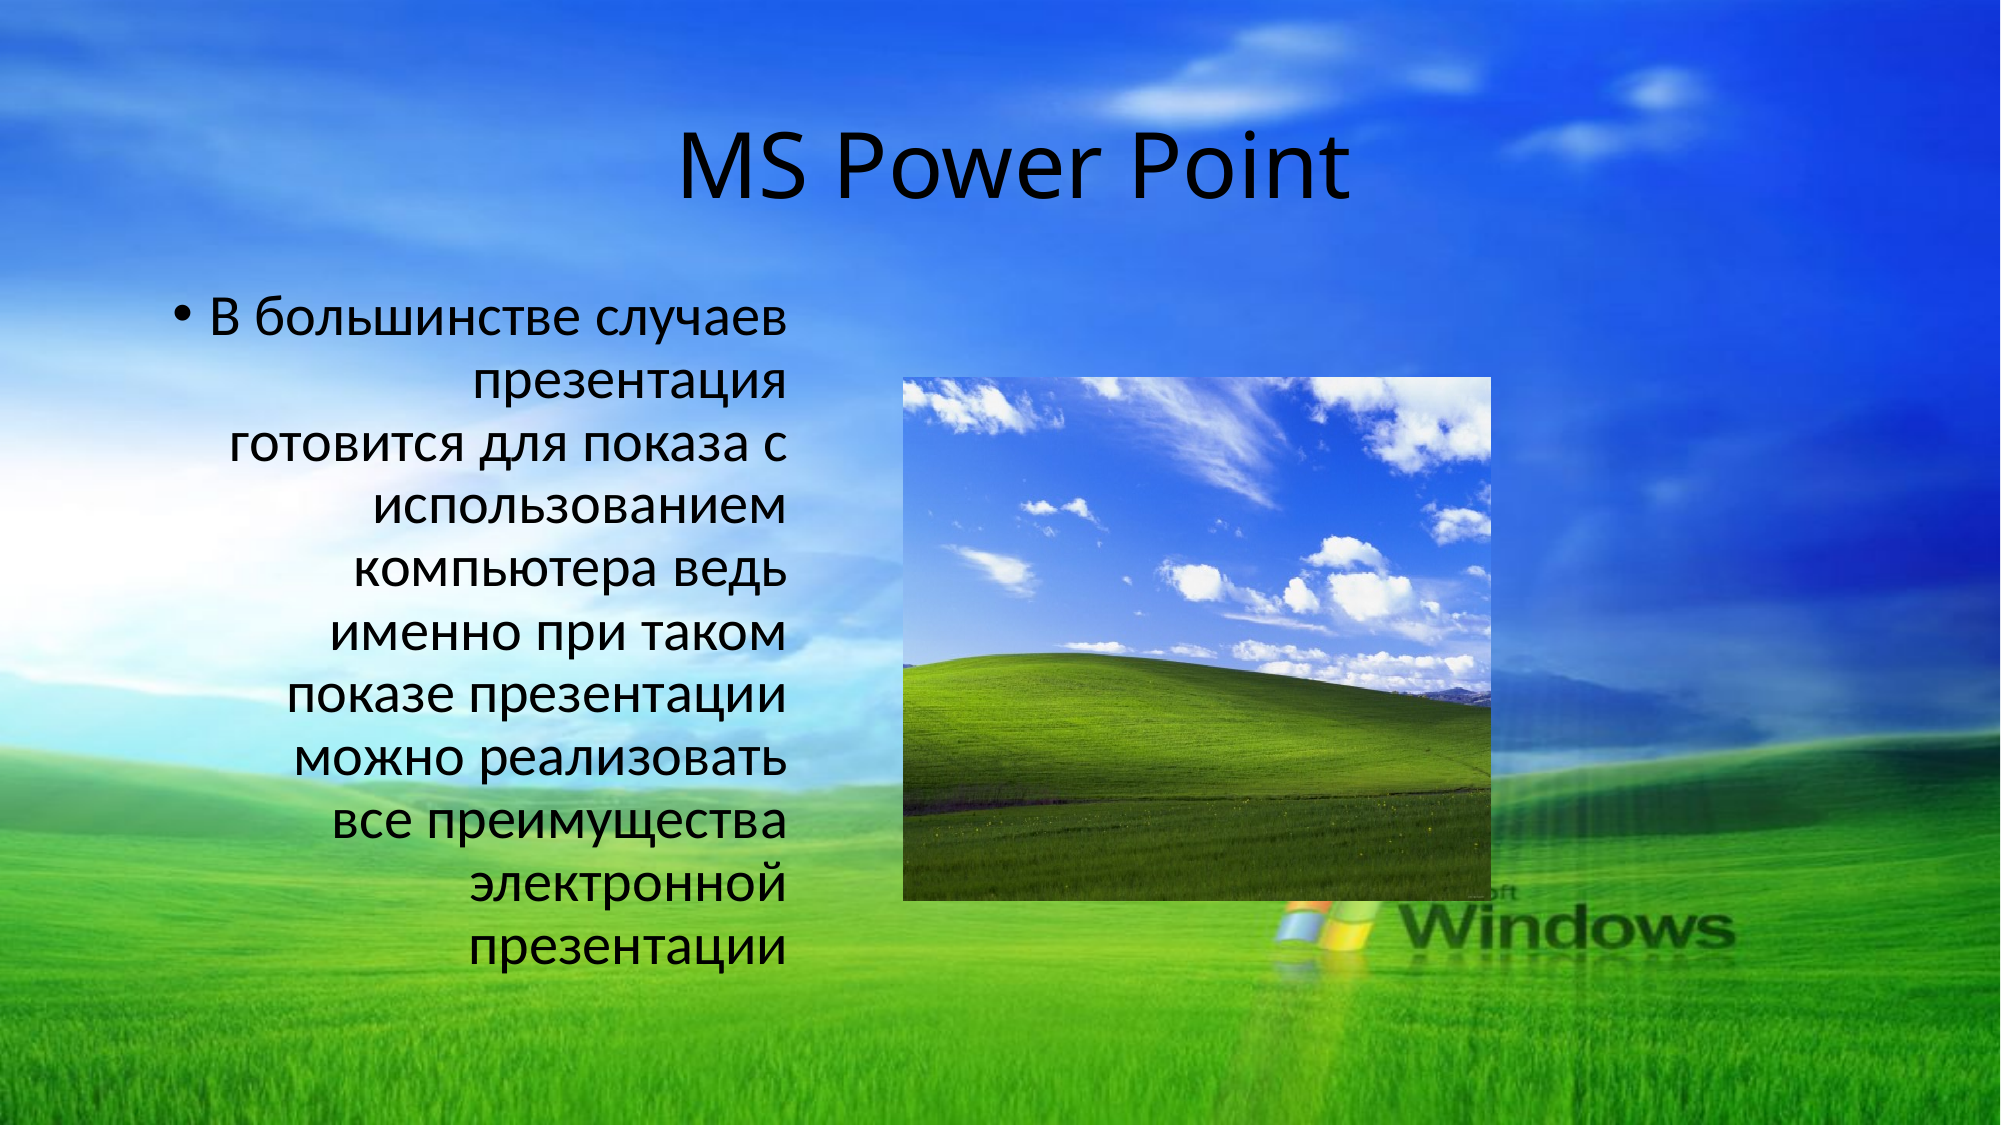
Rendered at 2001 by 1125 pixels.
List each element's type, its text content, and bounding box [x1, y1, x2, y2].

picture [0, 0, 2001, 1125]
title MS Power Point [151, 59, 1877, 278]
list В большинстве случаев презентация готовится для показа с использованием компьютера ведь именно при таком показе презентации можно реализовать все преимущества электронной презентации [151, 277, 804, 992]
